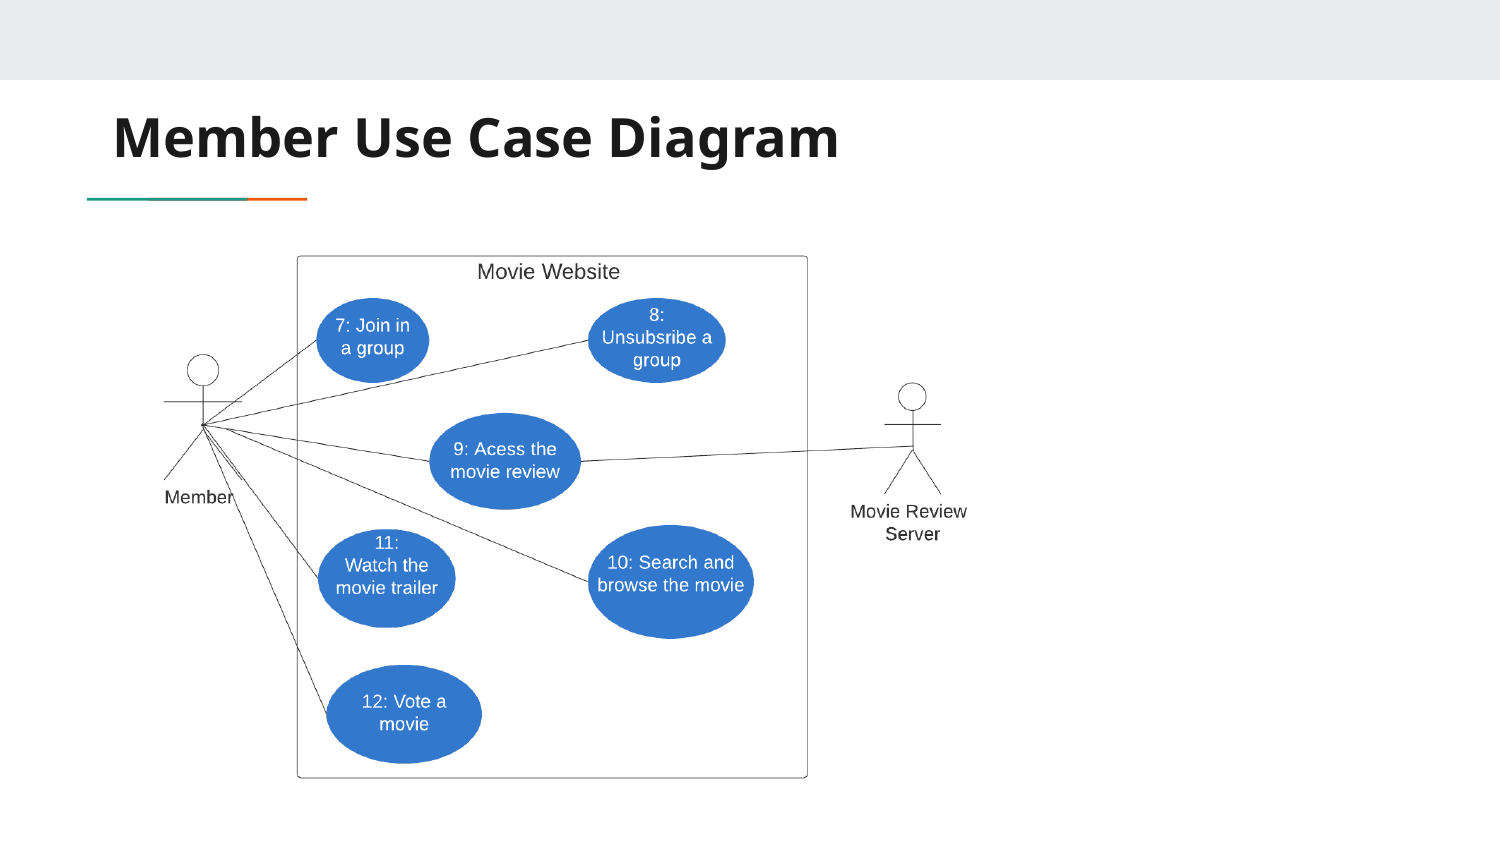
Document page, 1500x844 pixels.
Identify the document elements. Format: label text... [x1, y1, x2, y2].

title Member Use Case Diagram [97, 88, 1359, 177]
picture [125, 200, 1026, 819]
